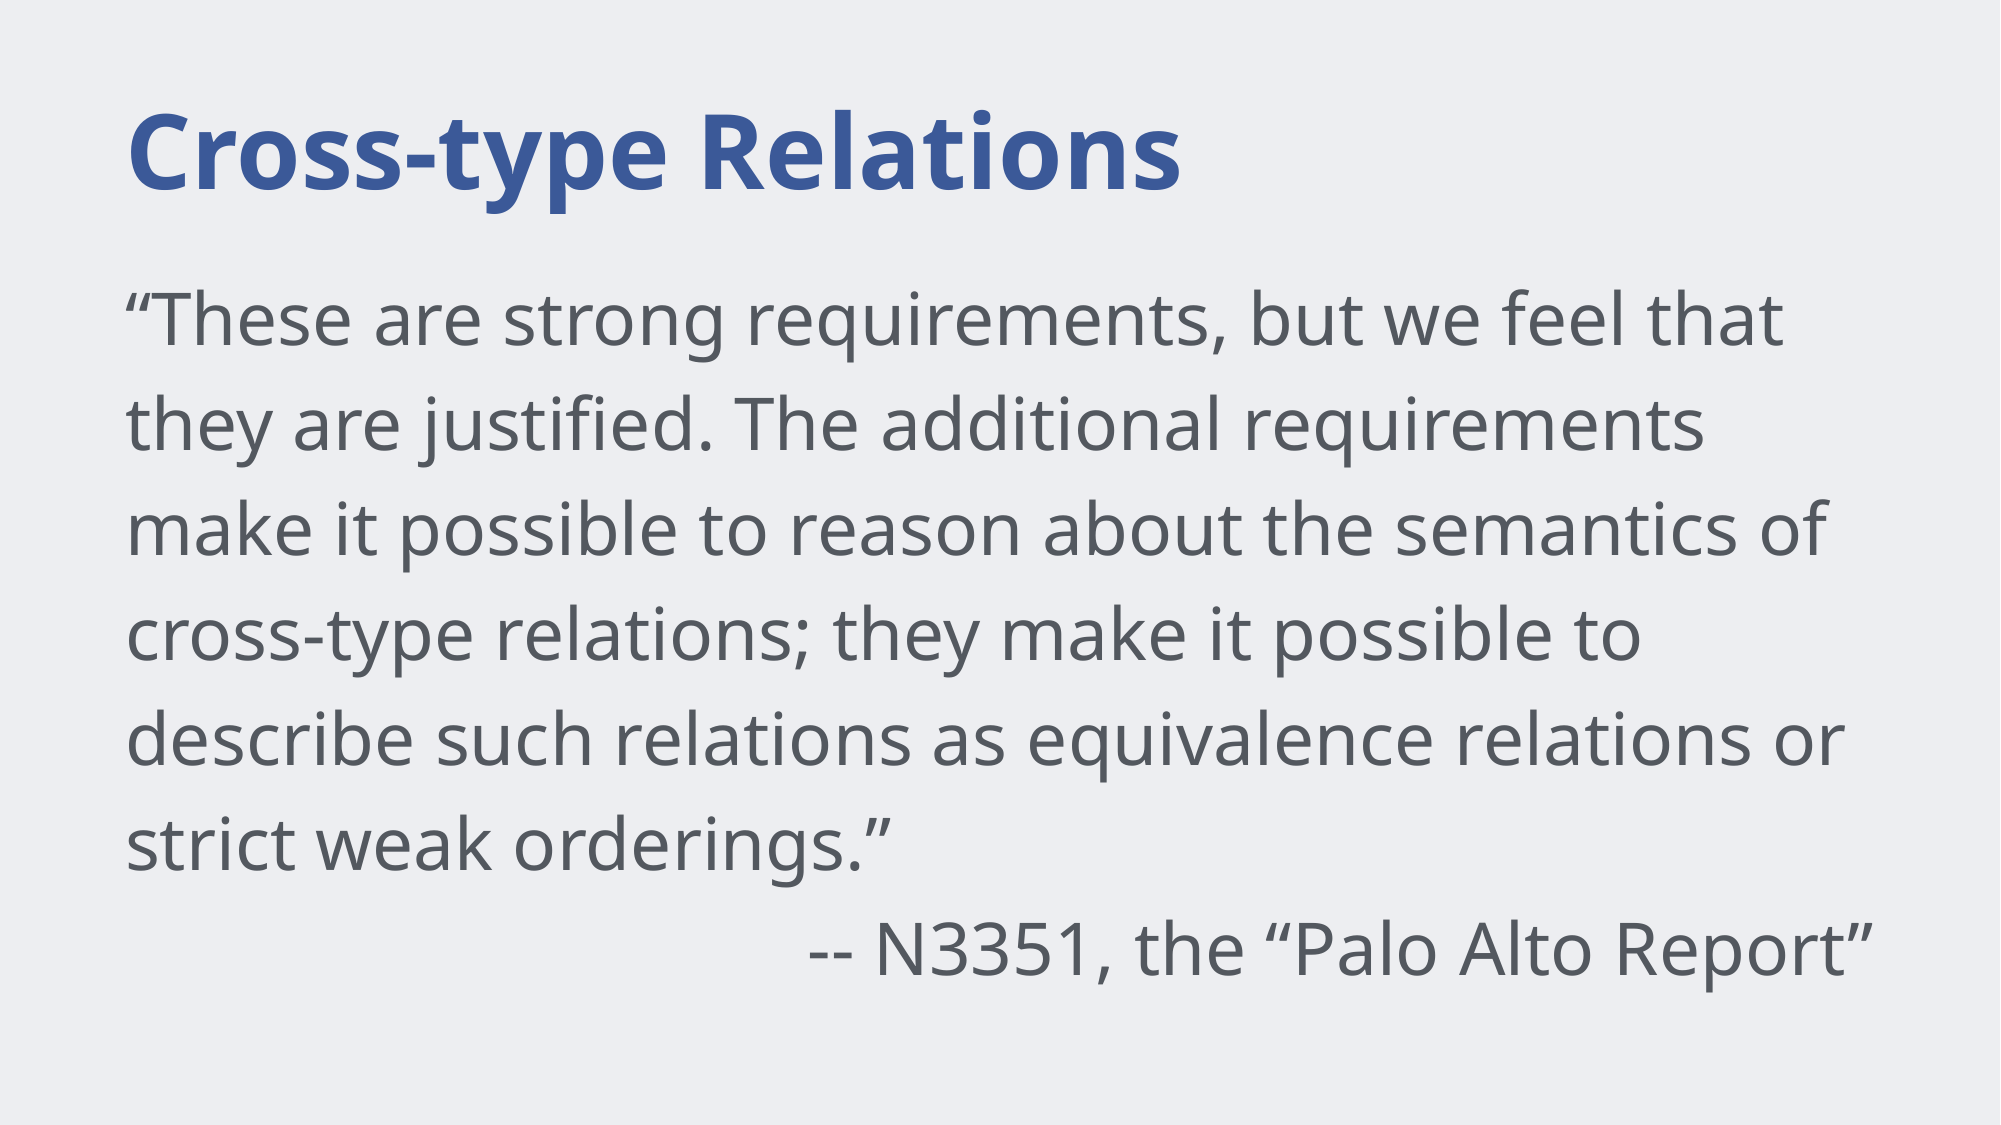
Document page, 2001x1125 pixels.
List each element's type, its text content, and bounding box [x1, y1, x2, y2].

title Cross-type Relations [125, 85, 1875, 237]
list “These are strong requirements, but we feel that they are justified. The additional requirements make it possible to reason about the semantics of cross-type relations; they make it possible to describe such relations as equivalence relations or strict weak orderings.” -- N3351, the “Palo Alto Report” [125, 255, 1875, 1037]
